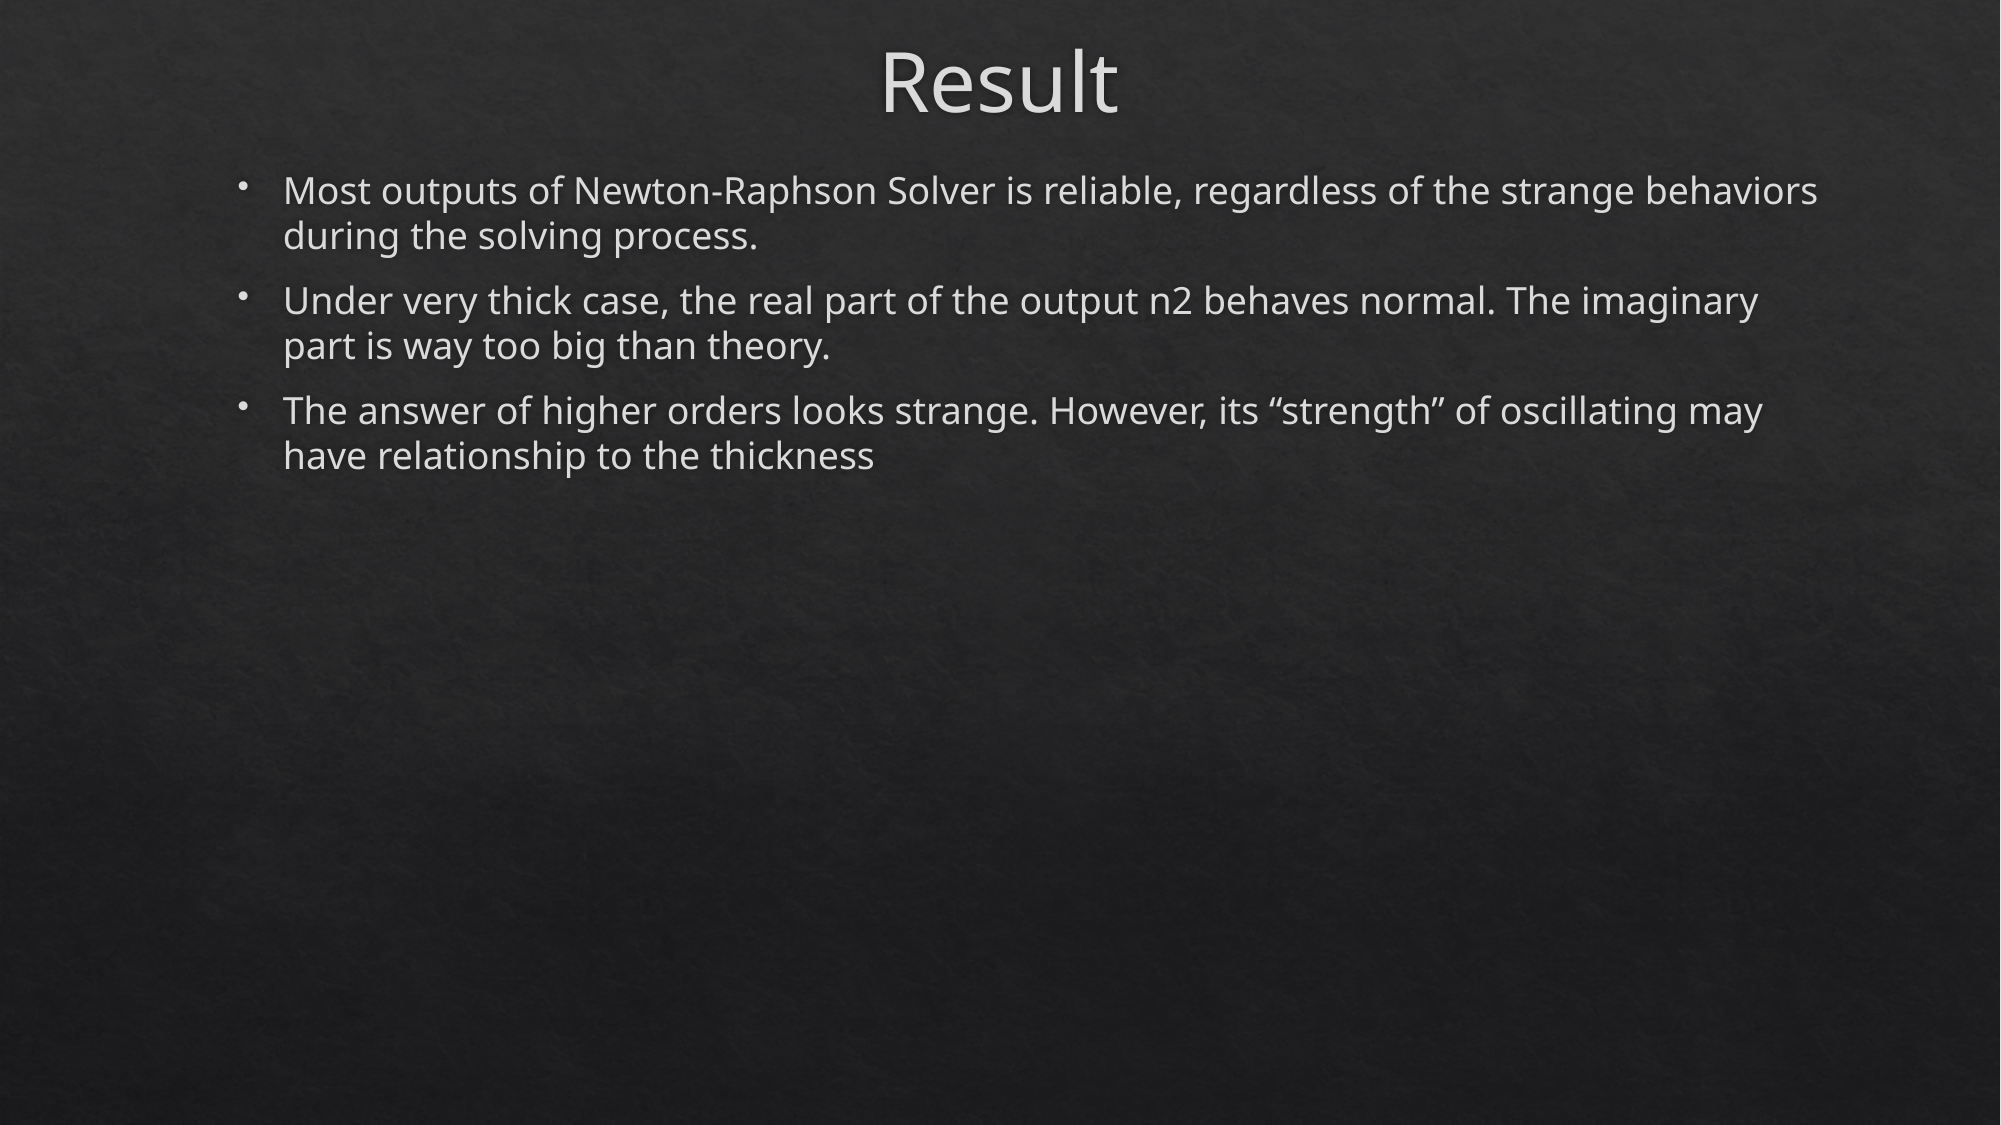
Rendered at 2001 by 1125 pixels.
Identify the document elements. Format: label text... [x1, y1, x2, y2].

list Most outputs of Newton-Raphson Solver is reliable, regardless of the strange behaviors during the solving process. Under very thick case, the real part of the output n2 behaves normal. The imaginary part is way too big than theory. The answer of higher orders looks strange. However, its “strength” of oscillating may have relationship to the thickness [149, 159, 1849, 969]
title Result [149, 0, 1849, 154]
